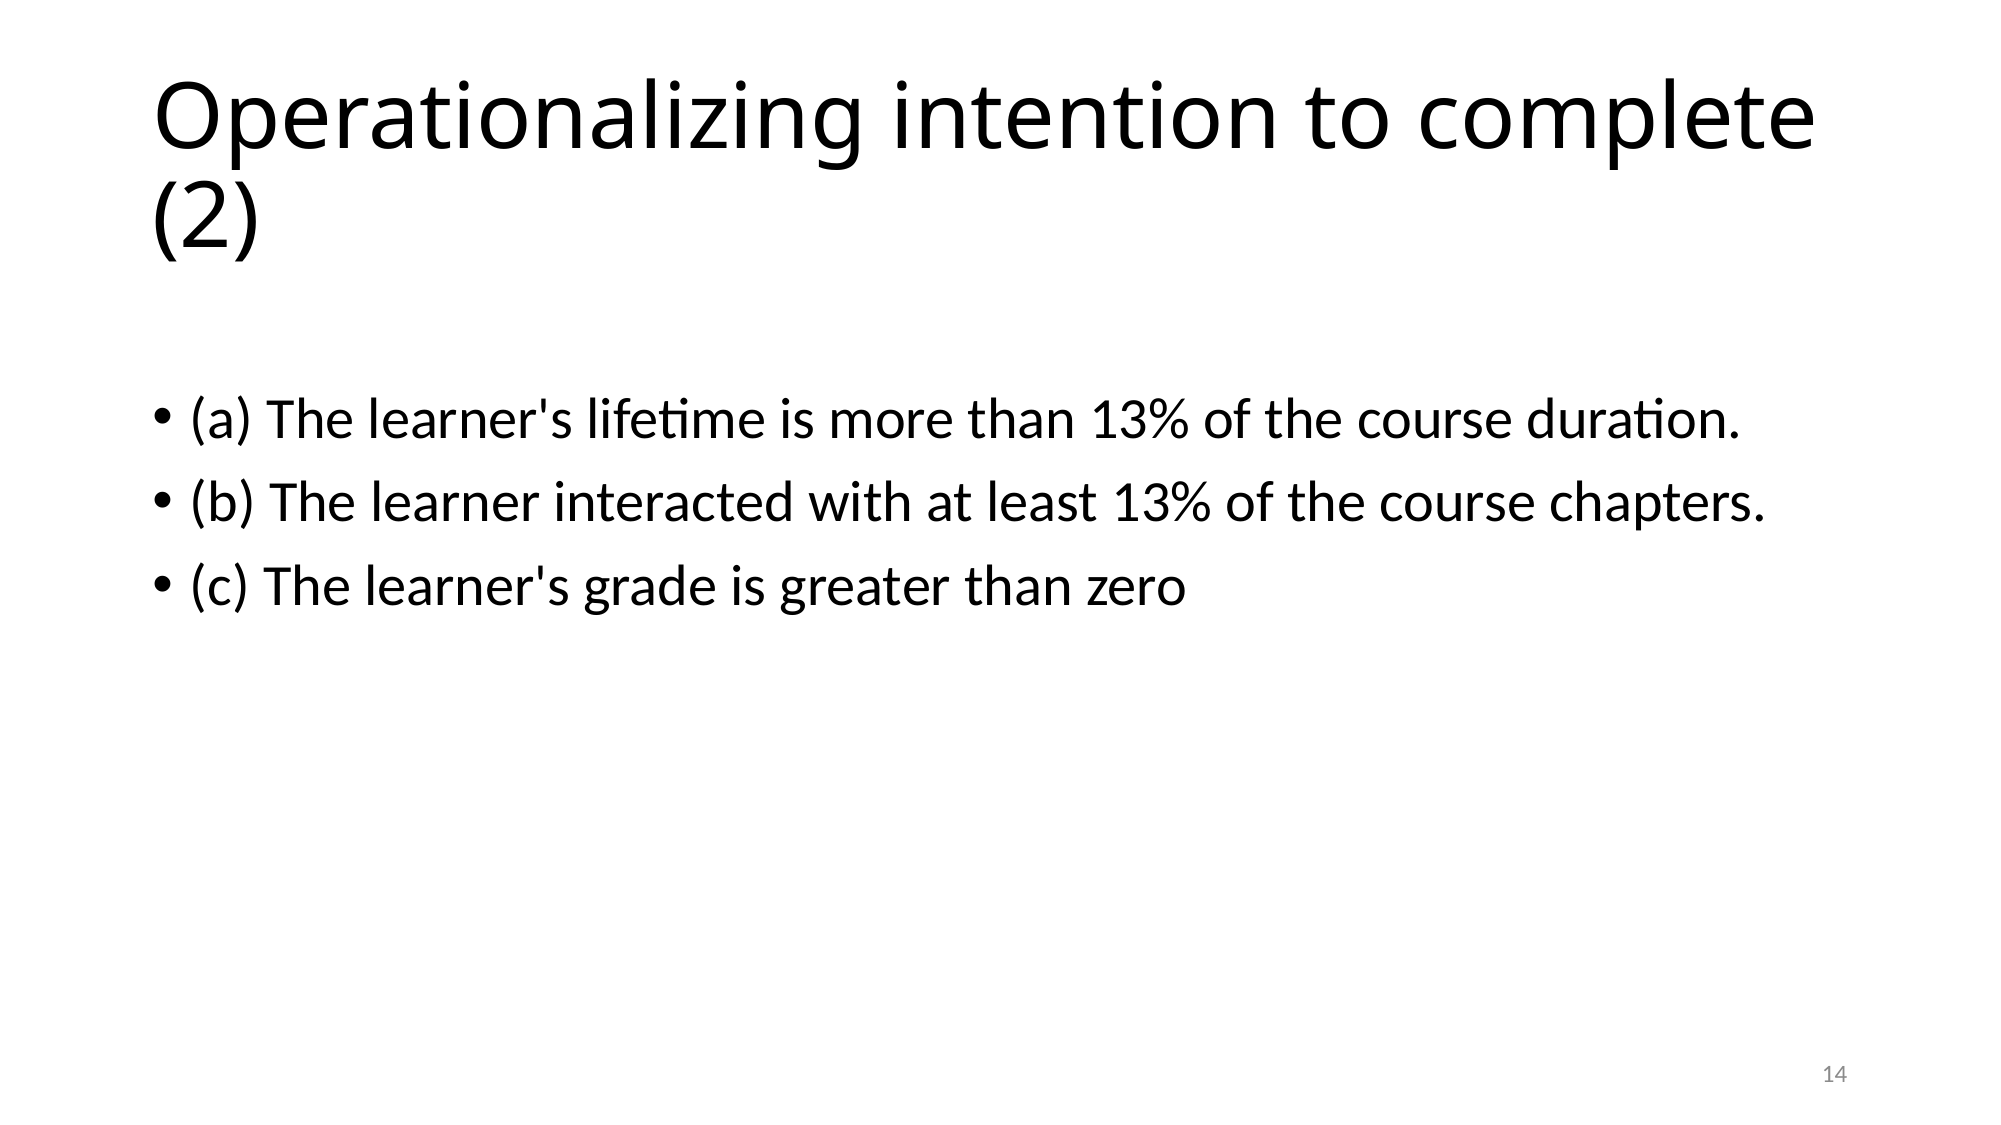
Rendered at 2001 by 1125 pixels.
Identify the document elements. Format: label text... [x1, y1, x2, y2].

title Operationalizing intention to complete (2) [137, 59, 1863, 278]
list (a) The learner's lifetime is more than 13% of the course duration. (b) The learner interacted with at least 13% of the course chapters. (c) The learner's grade is greater than zero [137, 299, 1863, 1014]
slide_number 14 [1412, 1042, 1863, 1103]
